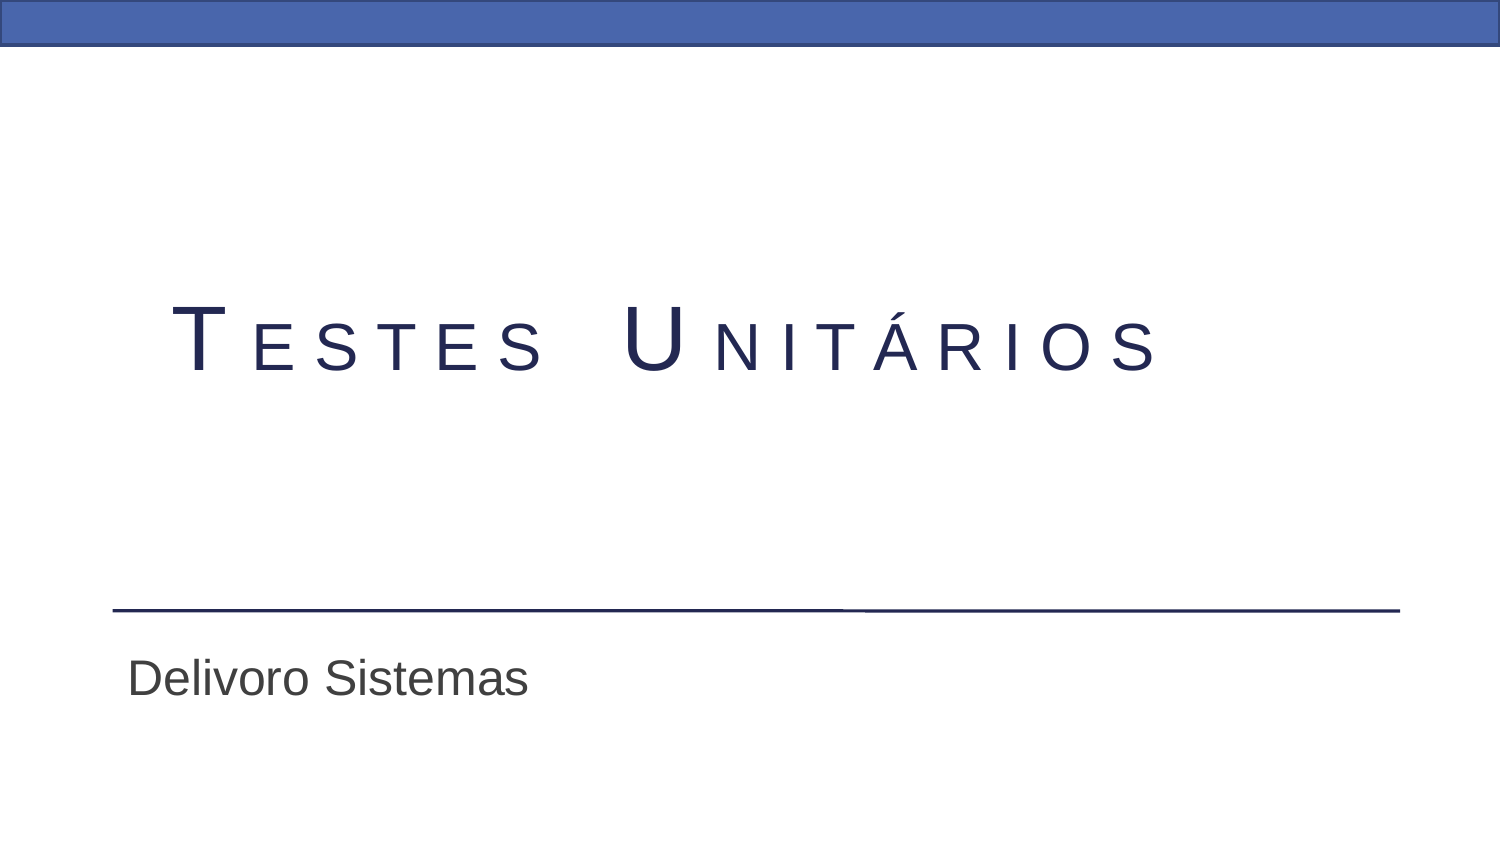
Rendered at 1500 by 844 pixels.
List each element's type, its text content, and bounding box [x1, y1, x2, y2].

title T E S T E S U N I T Á R I O S [167, 276, 1333, 420]
text_box Delivoro Sistemas [125, 642, 1075, 705]
